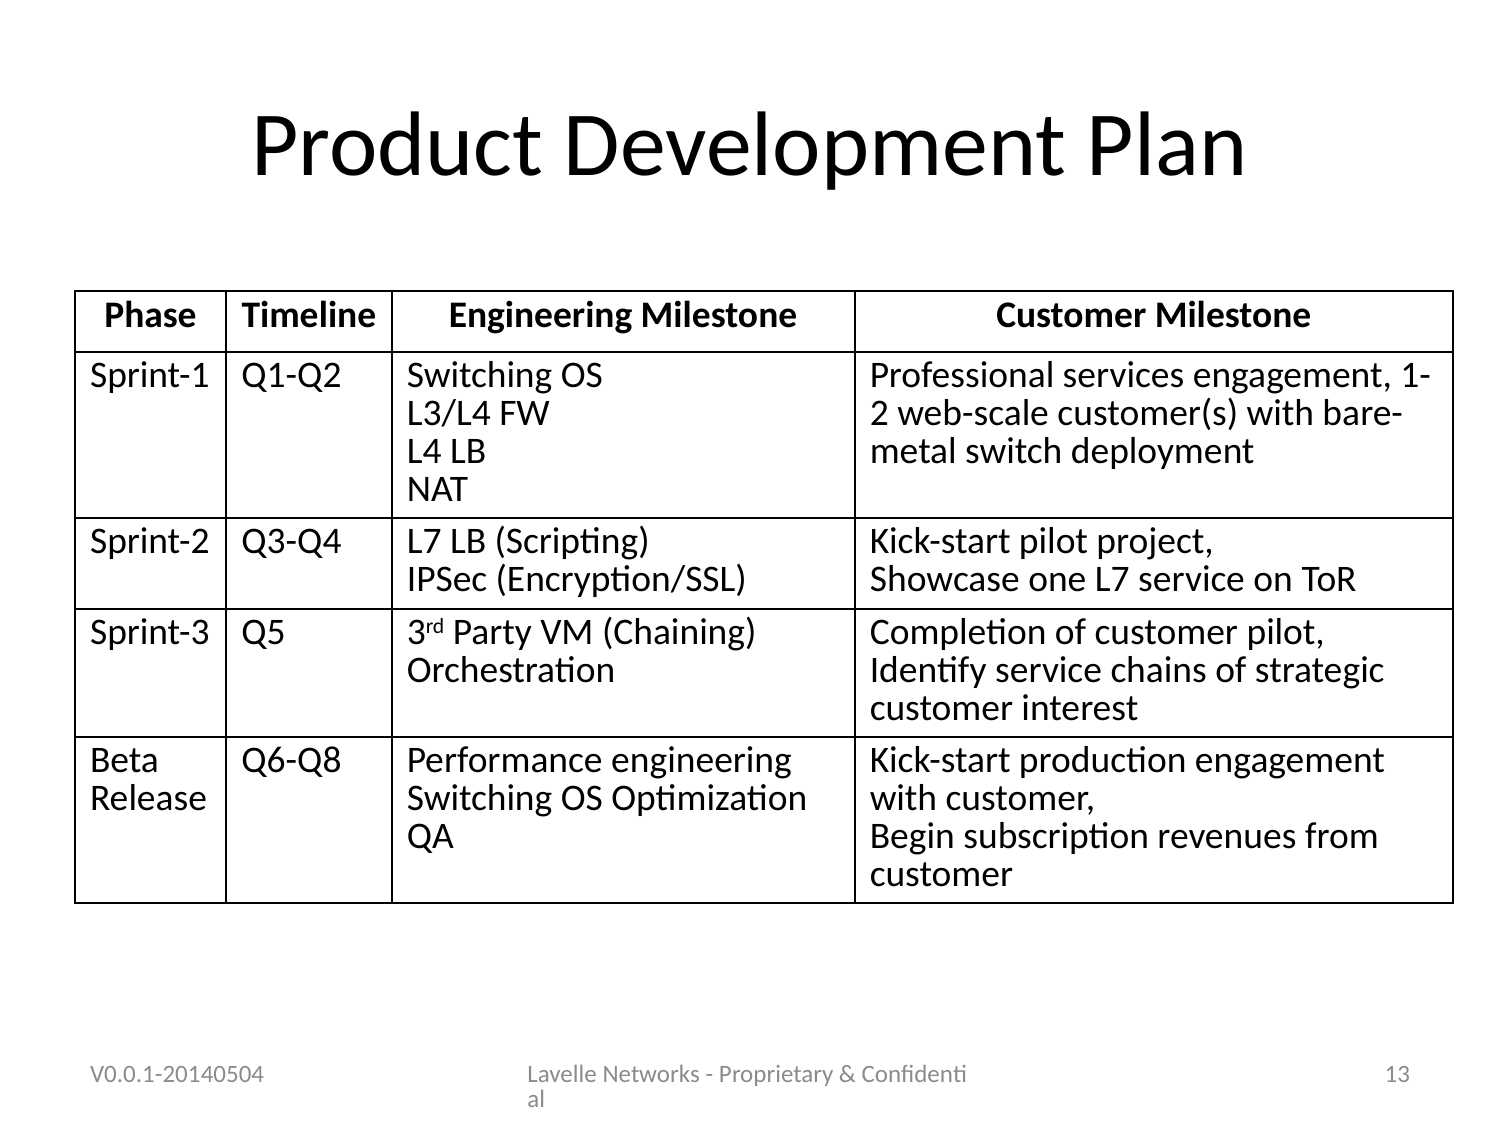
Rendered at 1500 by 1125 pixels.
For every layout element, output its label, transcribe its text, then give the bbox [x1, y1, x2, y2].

table_cell Q1-Q2 [227, 353, 391, 517]
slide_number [75, 1042, 425, 1103]
table_cell L7 LB (Scripting) IPSec (Encryption/SSL) [393, 519, 854, 608]
table_cell Kick-start pilot project, Showcase one L7 service on ToR [856, 519, 1452, 608]
table_header Customer Milestone [856, 292, 1452, 351]
table_cell Q3-Q4 [227, 519, 391, 608]
table_header Engineering Milestone [393, 292, 854, 351]
slide_number 13 [1074, 1042, 1425, 1103]
table_cell Completion of customer pilot, Identify service chains of strategic customer interest [856, 610, 1452, 736]
table_cell Sprint-2 [76, 519, 225, 608]
table_cell Professional services engagement, 1-2 web-scale customer(s) with bare-metal switch deployment [856, 353, 1452, 517]
table_header Phase [76, 292, 225, 351]
table_cell Beta Release [76, 738, 225, 902]
table_cell Performance engineering Switching OS Optimization QA [393, 738, 854, 902]
table_cell 3rd Party VM (Chaining) Orchestration [393, 610, 854, 736]
title Product Development Plan [75, 45, 1425, 233]
footer Lavelle Networks - Proprietary & Confidential [512, 1042, 988, 1103]
table_cell Sprint-1 [76, 353, 225, 517]
table_header Timeline [227, 292, 391, 351]
table_cell Q6-Q8 [227, 738, 391, 902]
table_cell Q5 [227, 610, 391, 736]
table_cell Kick-start production engagement with customer, Begin subscription revenues from customer [856, 738, 1452, 902]
table_cell Sprint-3 [76, 610, 225, 736]
table_cell Switching OS L3/L4 FW L4 LB NAT [393, 353, 854, 517]
